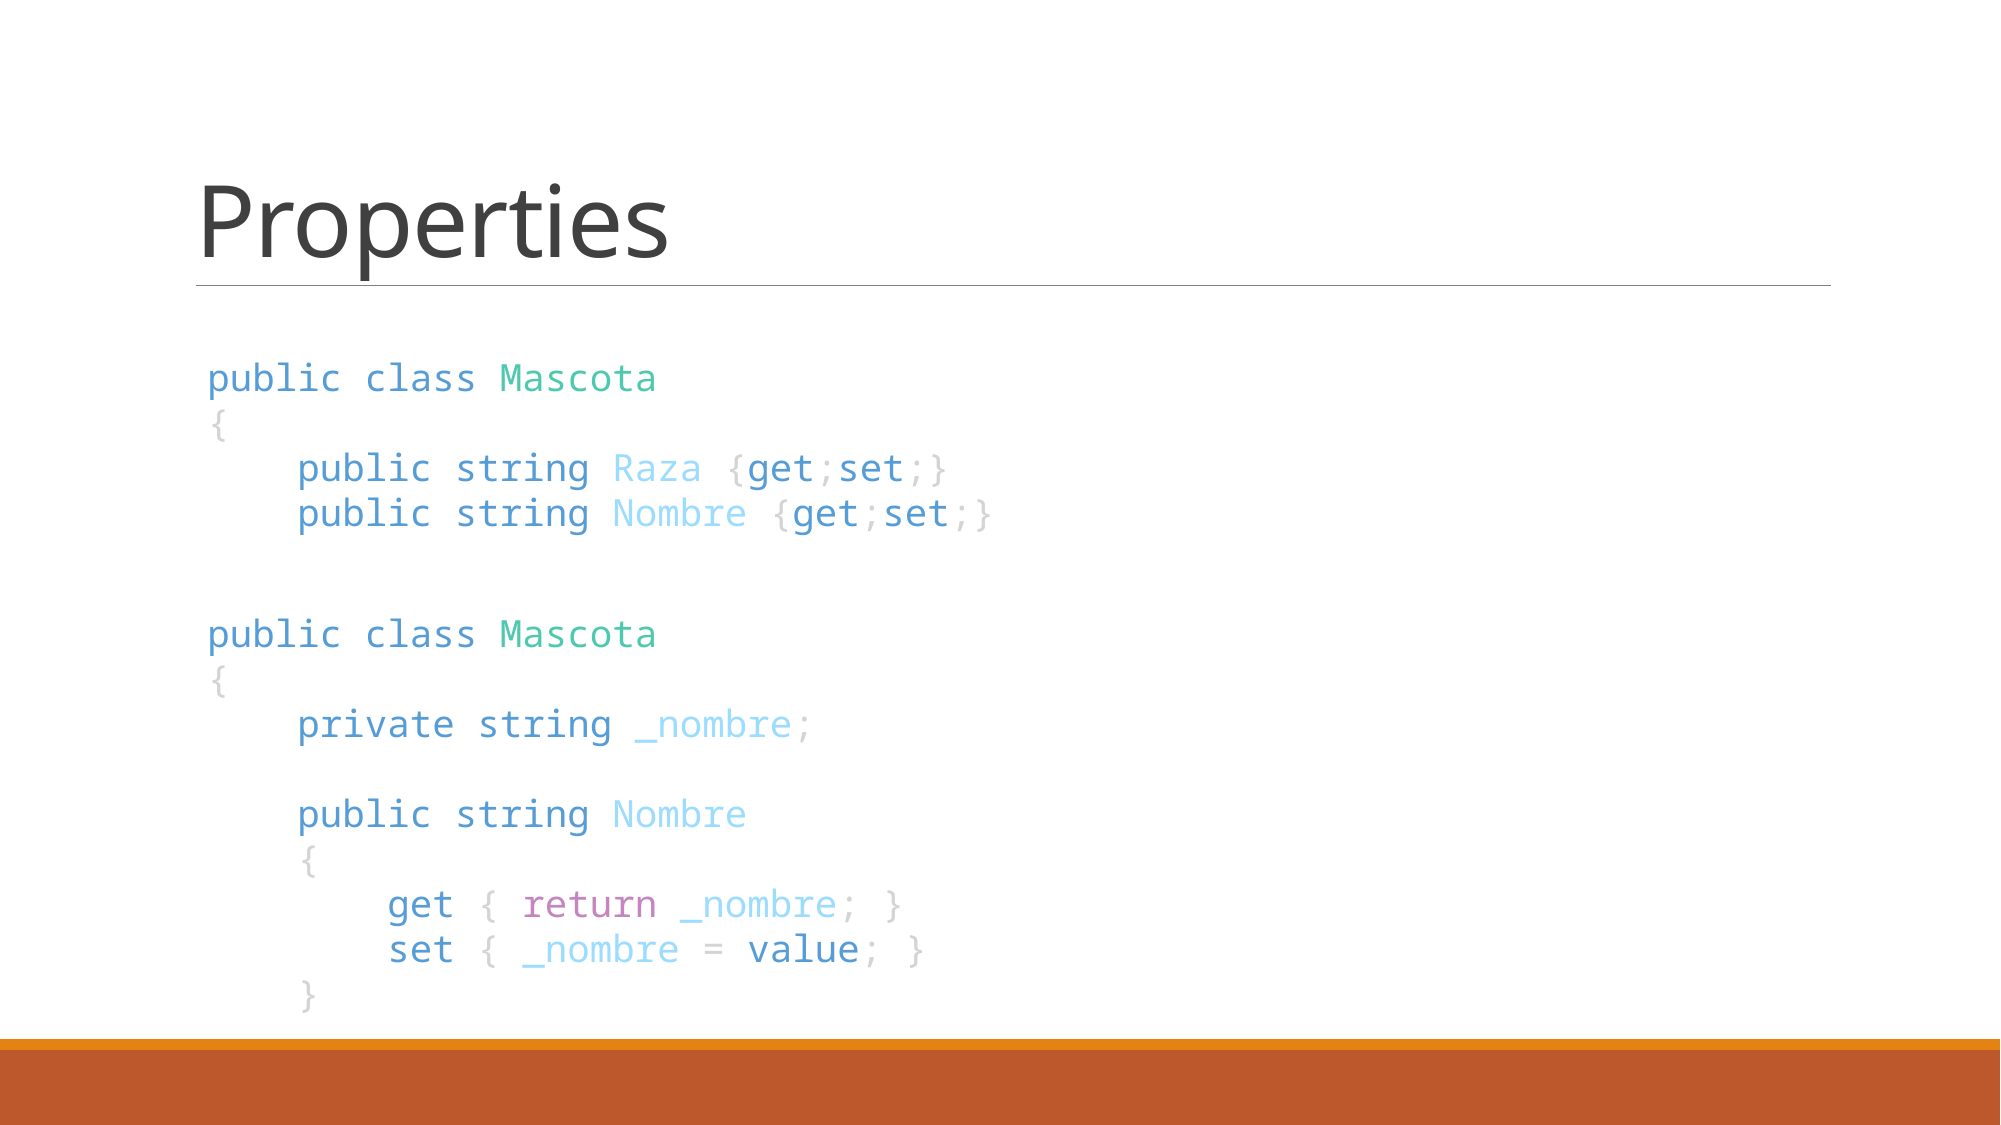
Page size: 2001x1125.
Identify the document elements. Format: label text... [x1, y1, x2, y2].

text_box public class Mascota { public string Raza {get;set;} public string Nombre {get;set;} [192, 346, 1193, 542]
title Properties [180, 47, 1830, 285]
text_box public class Mascota { private string _nombre; public string Nombre { get { return _nombre; } set { _nombre = value; } } [192, 603, 1193, 1023]
